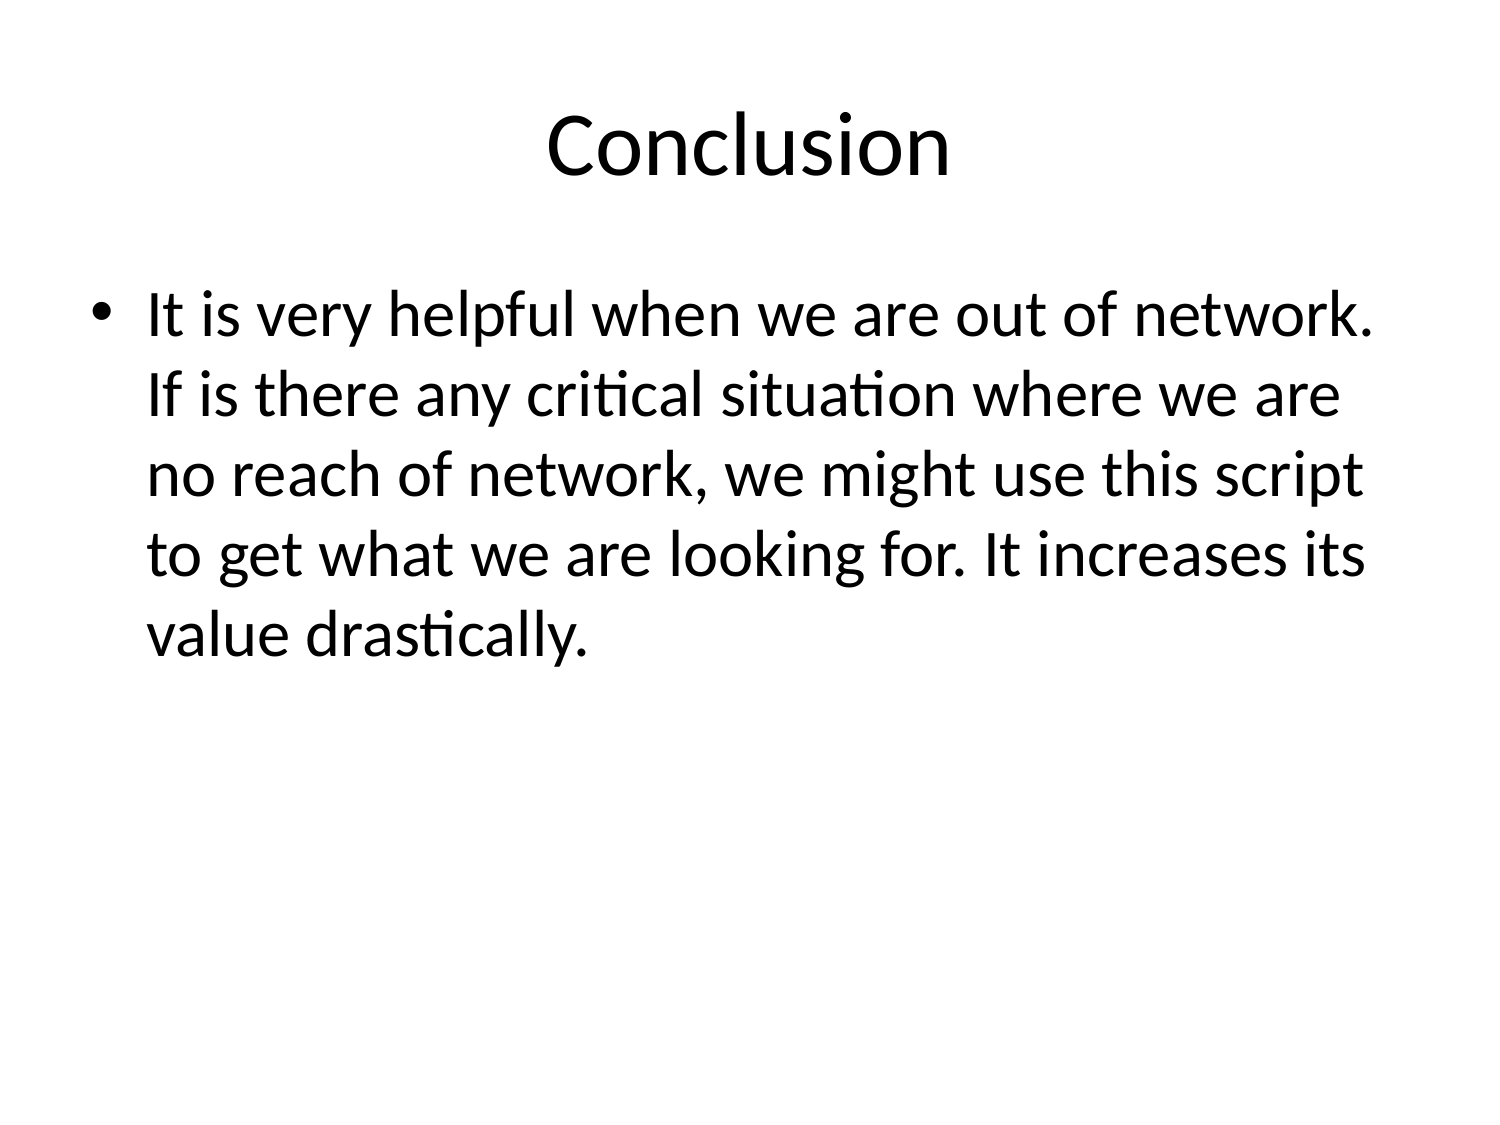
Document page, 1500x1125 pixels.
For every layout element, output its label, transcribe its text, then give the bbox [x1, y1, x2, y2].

list It is very helpful when we are out of network. If is there any critical situation where we are no reach of network, we might use this script to get what we are looking for. It increases its value drastically. [75, 262, 1425, 1005]
title Conclusion [75, 45, 1425, 233]
